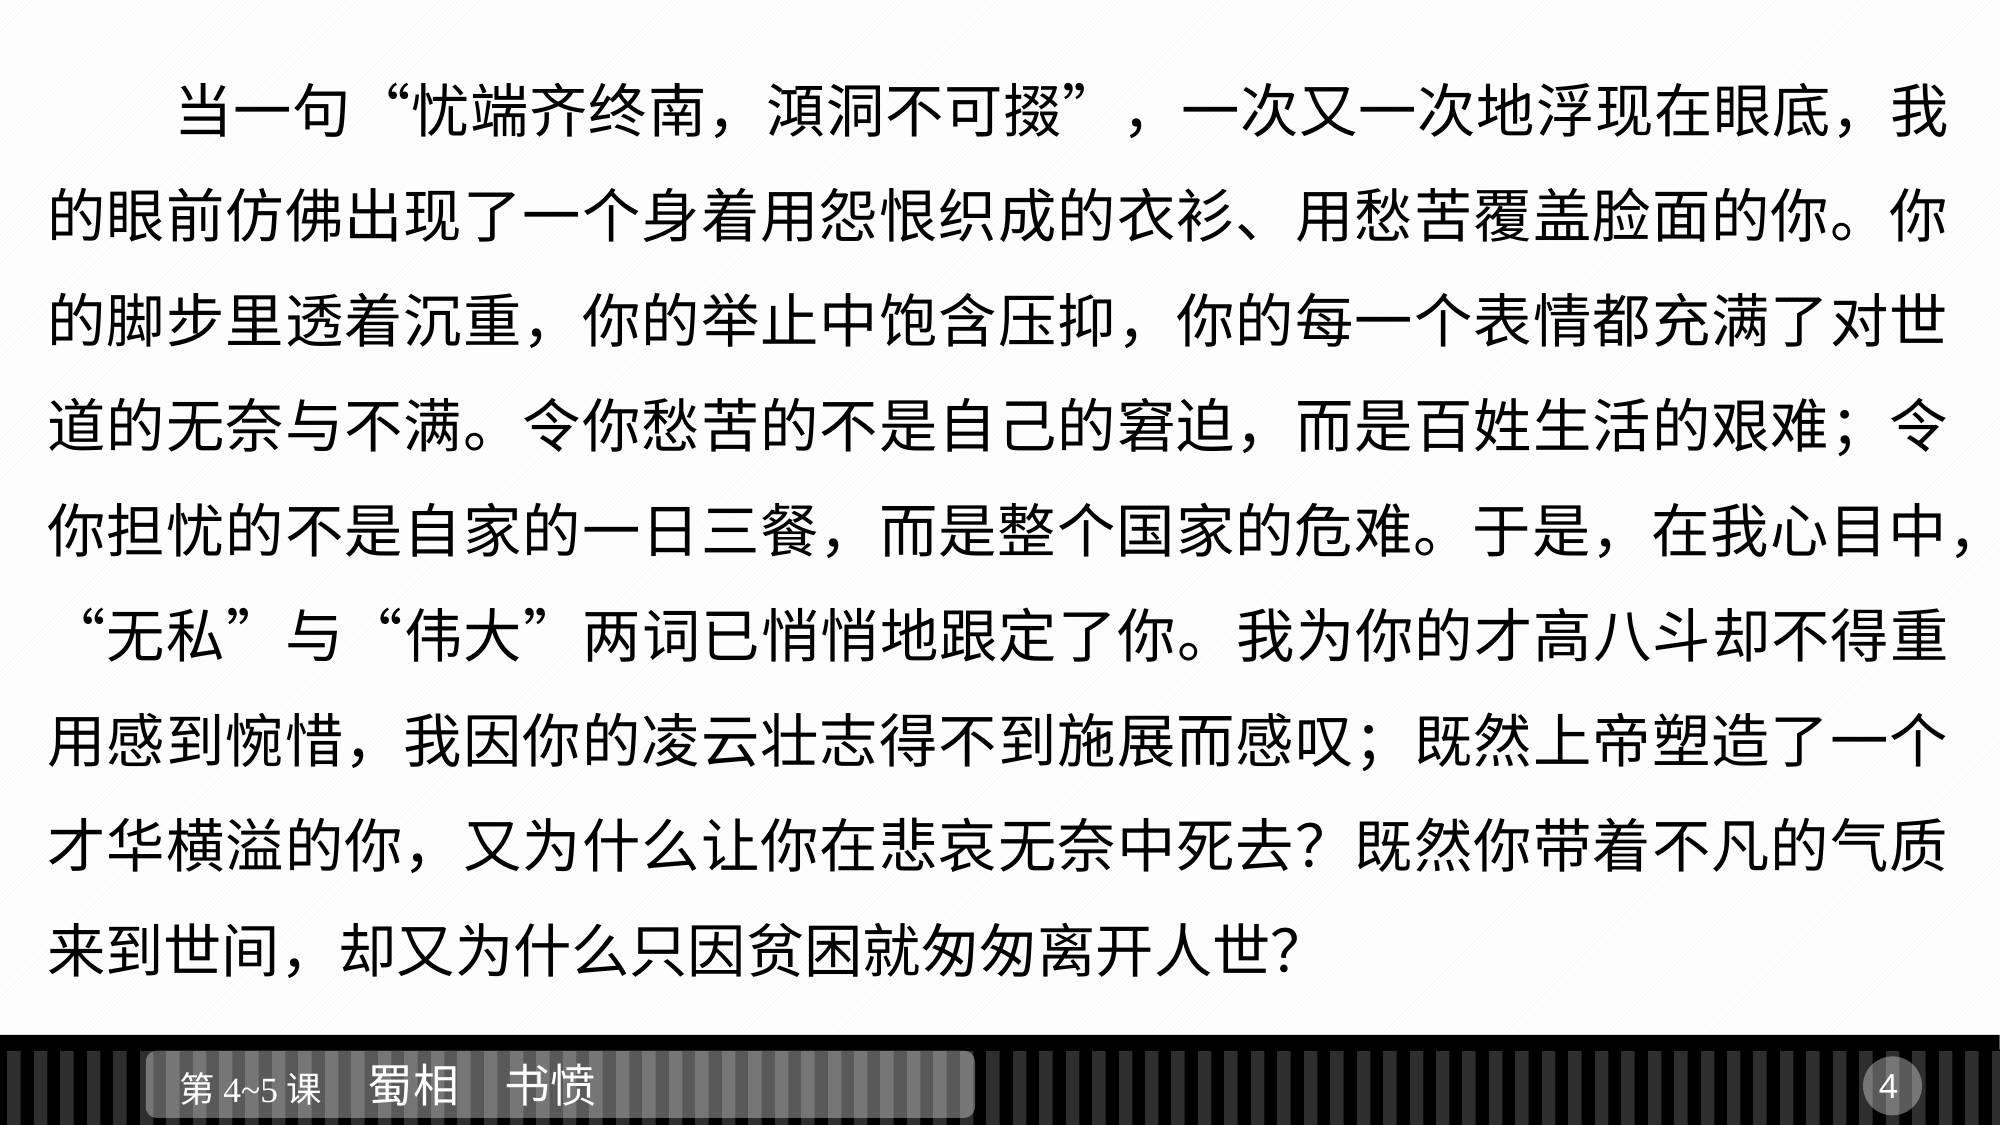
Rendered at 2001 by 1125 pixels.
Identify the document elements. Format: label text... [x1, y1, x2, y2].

text_box 当一句“忧端齐终南，澒洞不可掇”，一次又一次地浮现在眼底，我的眼前仿佛出现了一个身着用怨恨织成的衣衫、用愁苦覆盖脸面的你。你的脚步里透着沉重，你的举止中饱含压抑，你的每一个表情都充满了对世道的无奈与不满。令你愁苦的不是自己的窘迫，而是百姓生活的艰难；令你担忧的不是自家的一日三餐，而是整个国家的危难。于是，在我心目中，“无私”与“伟大”两词已悄悄地跟定了你。我为你的才高八斗却不得重用感到惋惜，我因你的凌云壮志得不到施展而感叹；既然上帝塑造了一个才华横溢的你，又为什么让你在悲哀无奈中死去？既然你带着不凡的气质来到世间，却又为什么只因贫困就匆匆离开人世？ [32, 32, 1965, 992]
